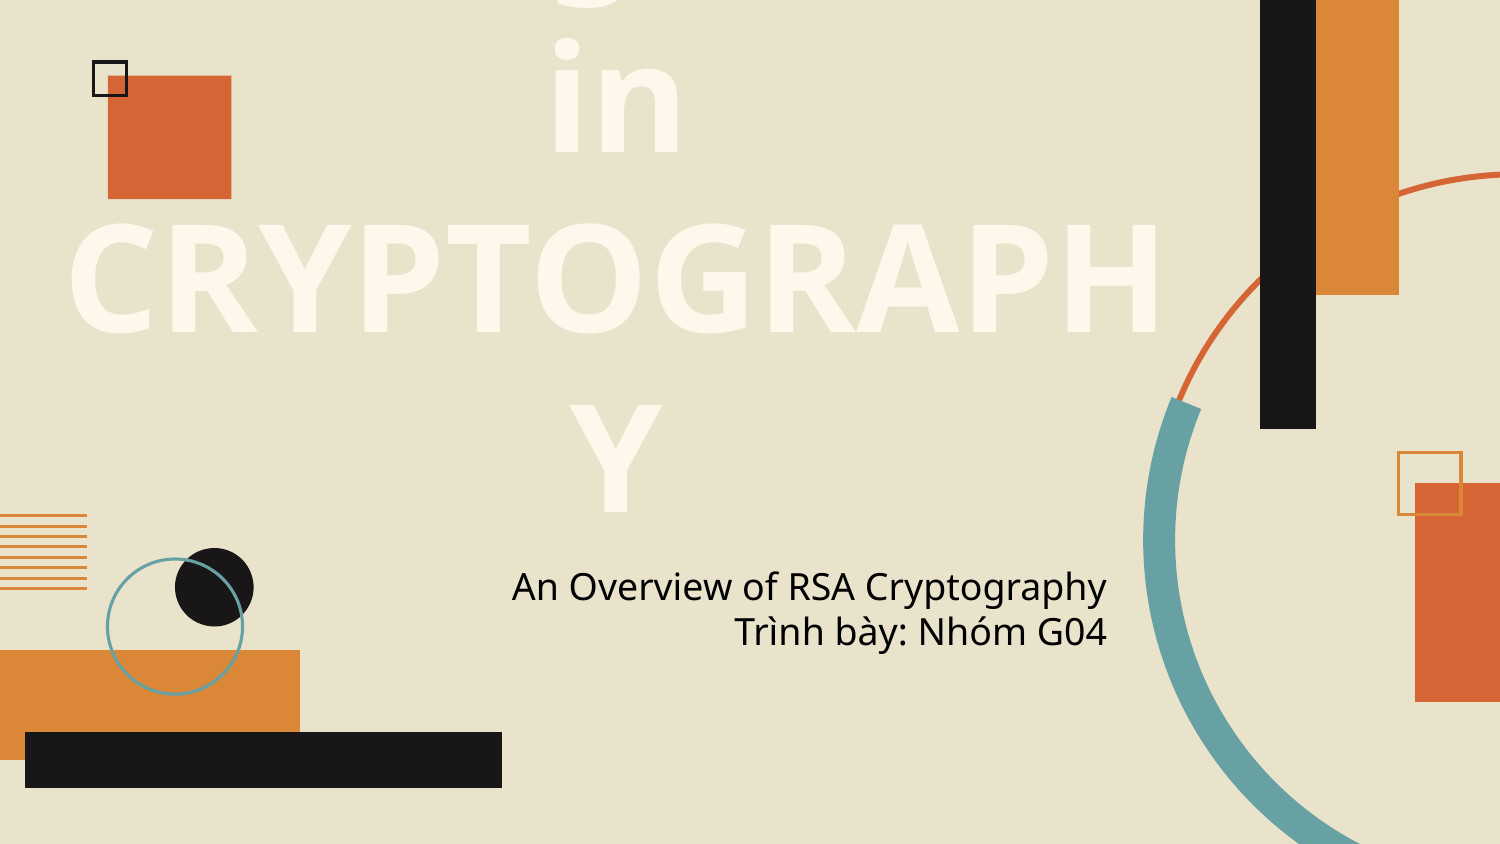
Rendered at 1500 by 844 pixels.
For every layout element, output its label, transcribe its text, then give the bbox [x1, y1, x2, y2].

subtitle An Overview of RSA Cryptography Trình bày: Nhóm G04 [337, 547, 1123, 678]
title RSA Algorithm in CRYPTOGRAPHY [31, 23, 1202, 558]
